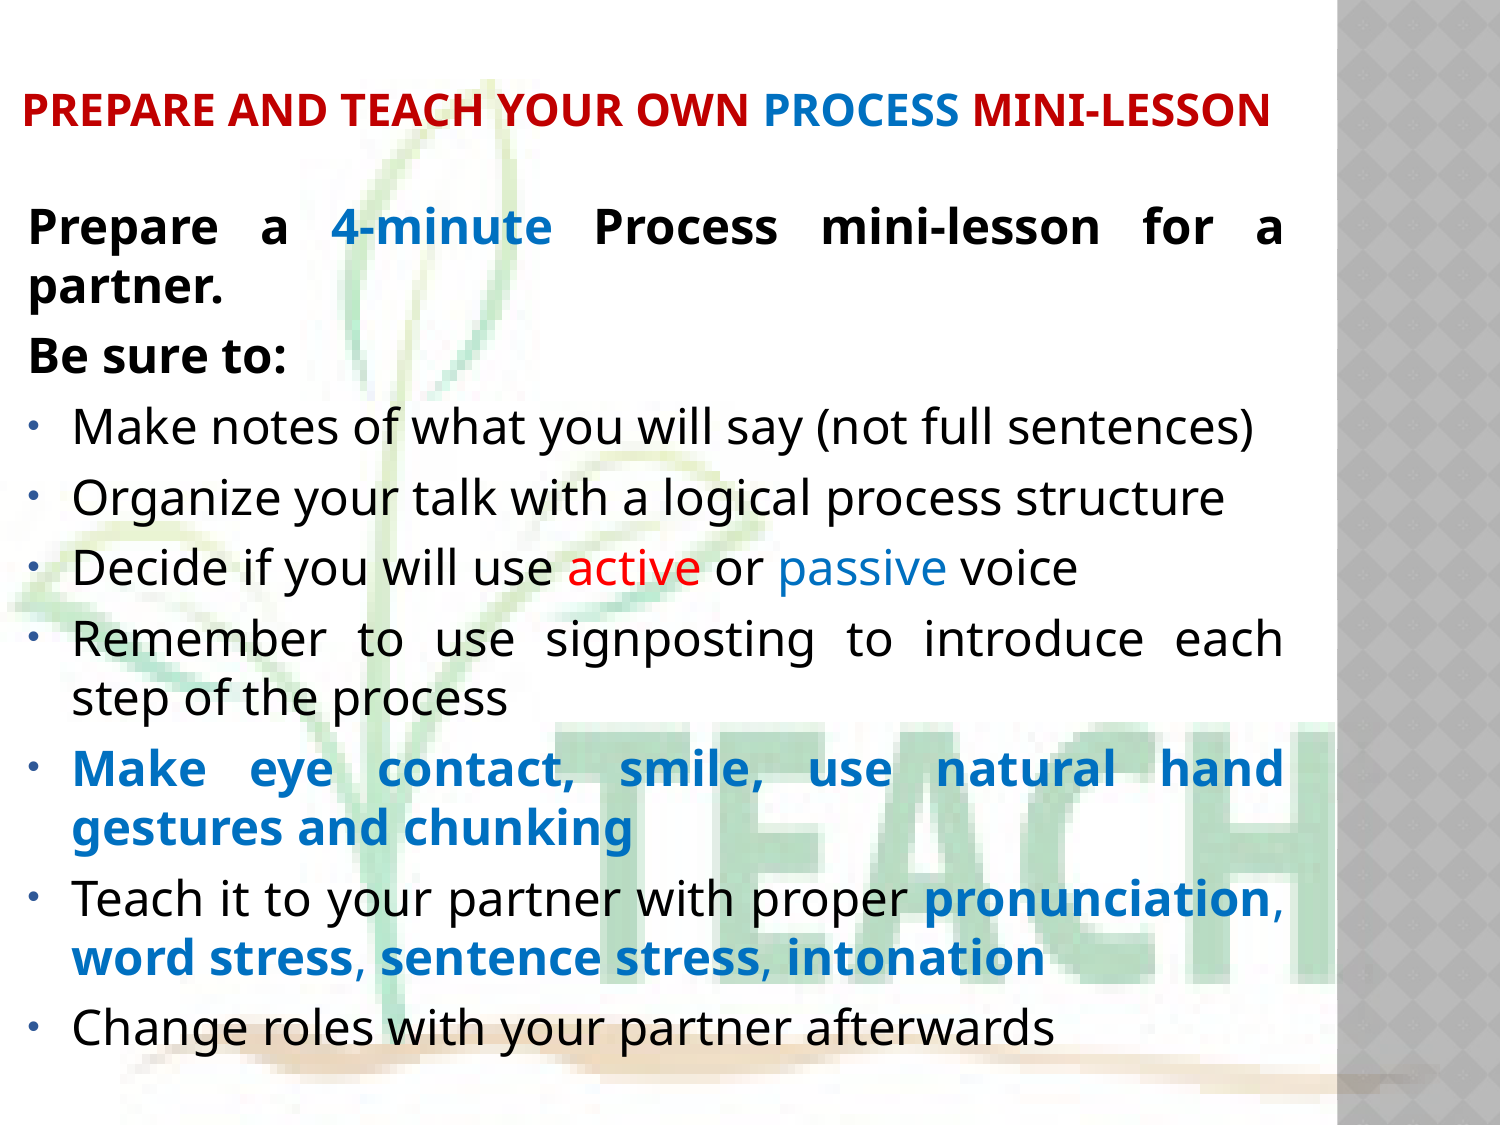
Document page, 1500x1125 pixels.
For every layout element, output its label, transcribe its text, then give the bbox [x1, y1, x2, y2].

title Prepare and Teach Your own Process Mini-Lesson [13, 37, 1314, 135]
list Prepare a 4-minute Process mini-lesson for a partner. Be sure to: Make notes of what you will say (not full sentences) Organize your talk with a logical process structure Decide if you will use active or passive voice Remember to use signposting to introduce each step of the process Make eye contact, smile, use natural hand gestures and chunking Teach it to your partner with proper pronunciation, word stress, sentence stress, intonation Change roles with your partner afterwards [12, 187, 1300, 1088]
